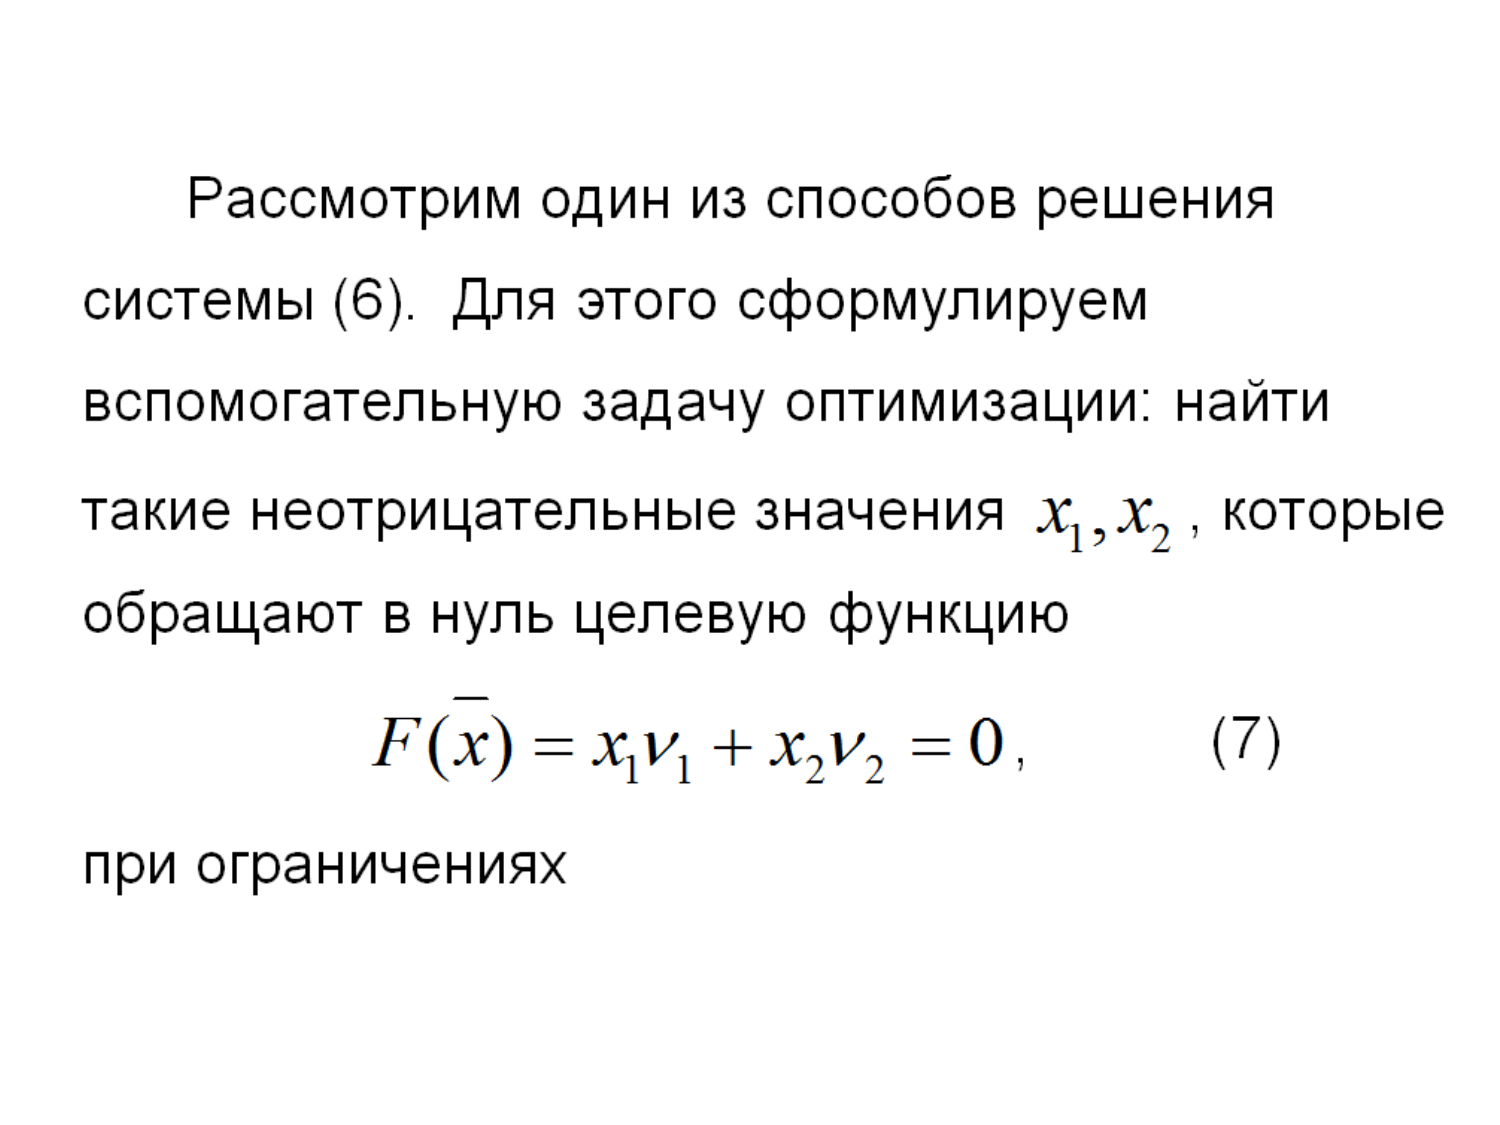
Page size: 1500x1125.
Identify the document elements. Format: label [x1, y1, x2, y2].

picture [64, 172, 1457, 903]
